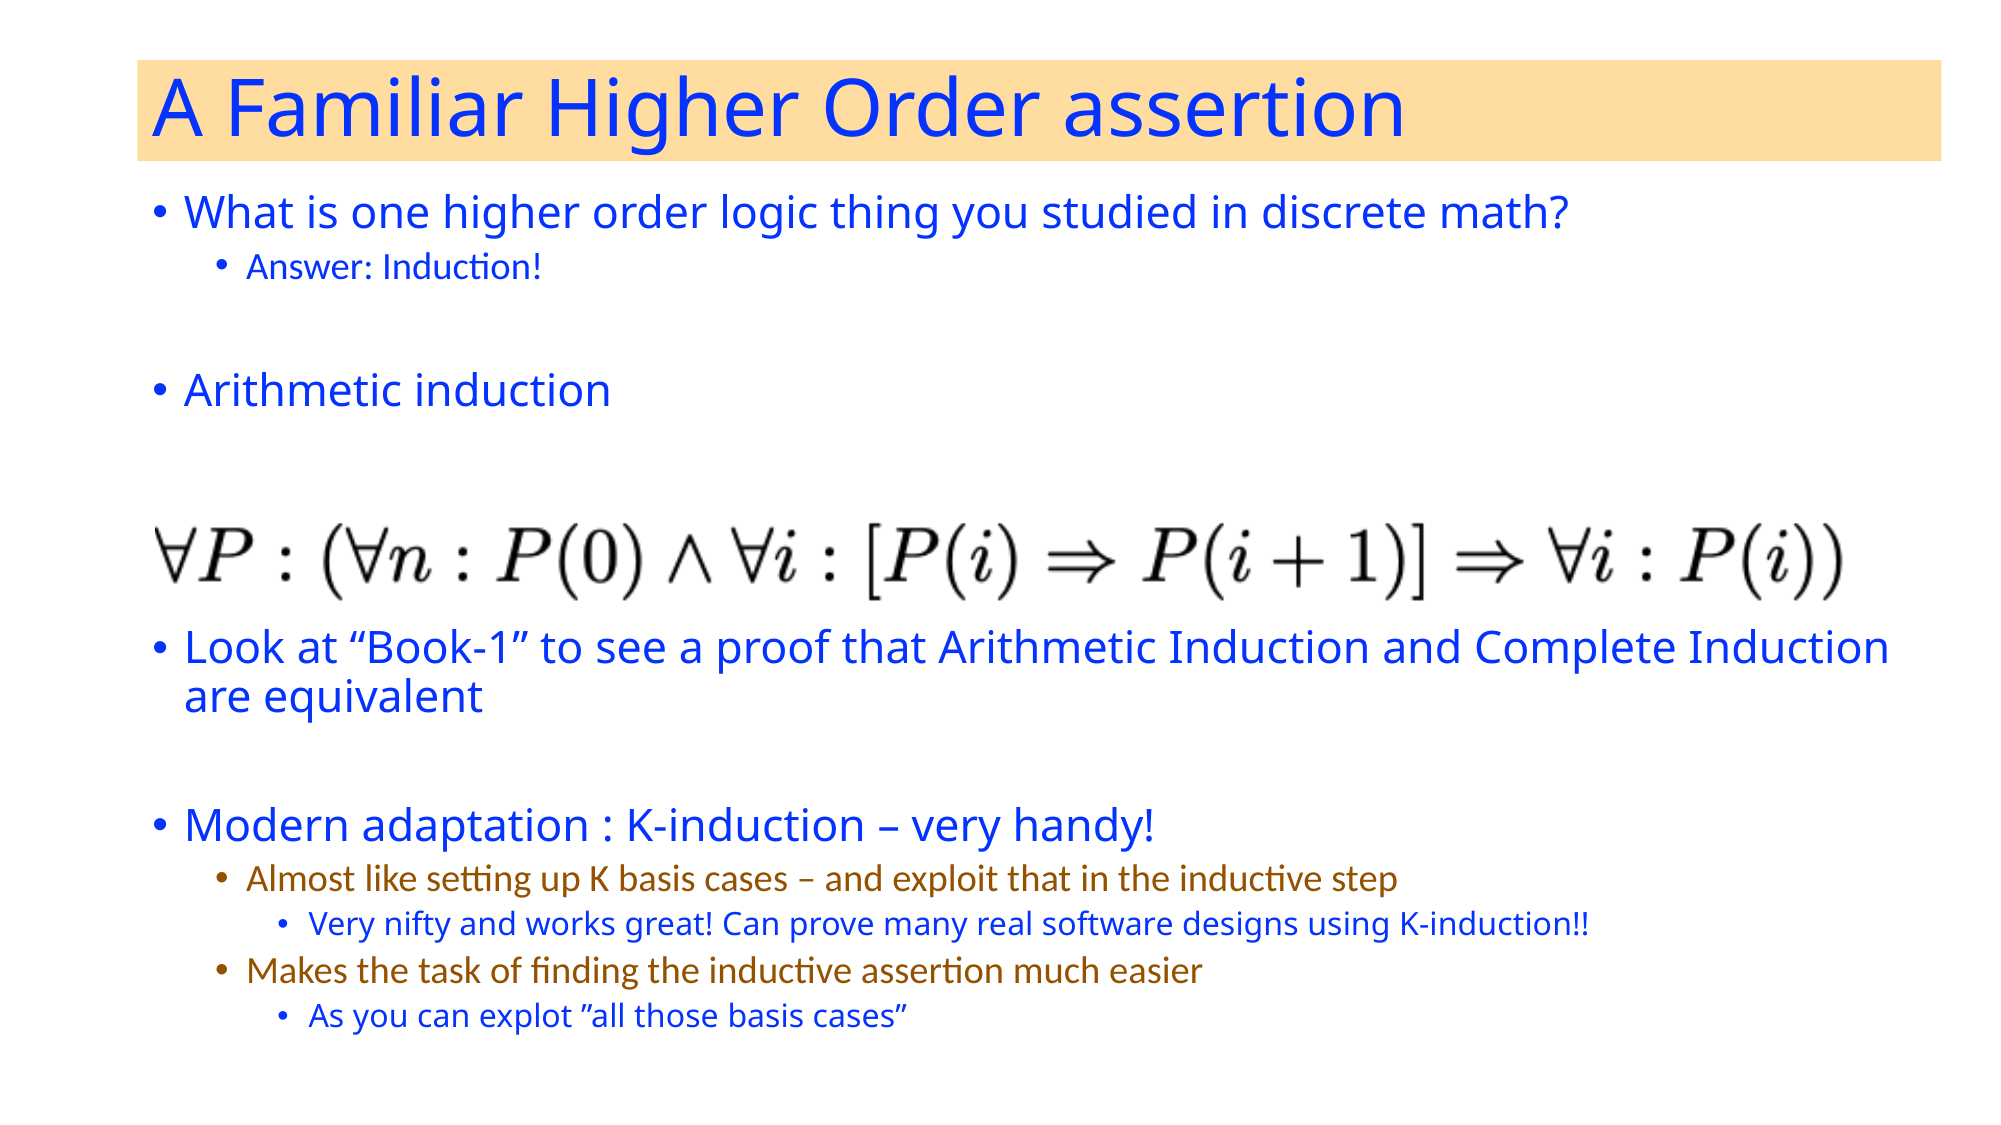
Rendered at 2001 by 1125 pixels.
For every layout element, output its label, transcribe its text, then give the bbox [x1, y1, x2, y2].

list What is one higher order logic thing you studied in discrete math? Answer: Induction! Arithmetic induction Look at “Book-1” to see a proof that Arithmetic Induction and Complete Induction are equivalent Modern adaptation : K-induction – very handy! Almost like setting up K basis cases – and exploit that in the inductive step Very nifty and works great! Can prove many real software designs using K-induction!! Makes the task of finding the inductive assertion much easier As you can explot ”all those basis cases” [137, 182, 1942, 1048]
title A Familiar Higher Order assertion [137, 59, 1942, 162]
picture [155, 522, 1845, 603]
